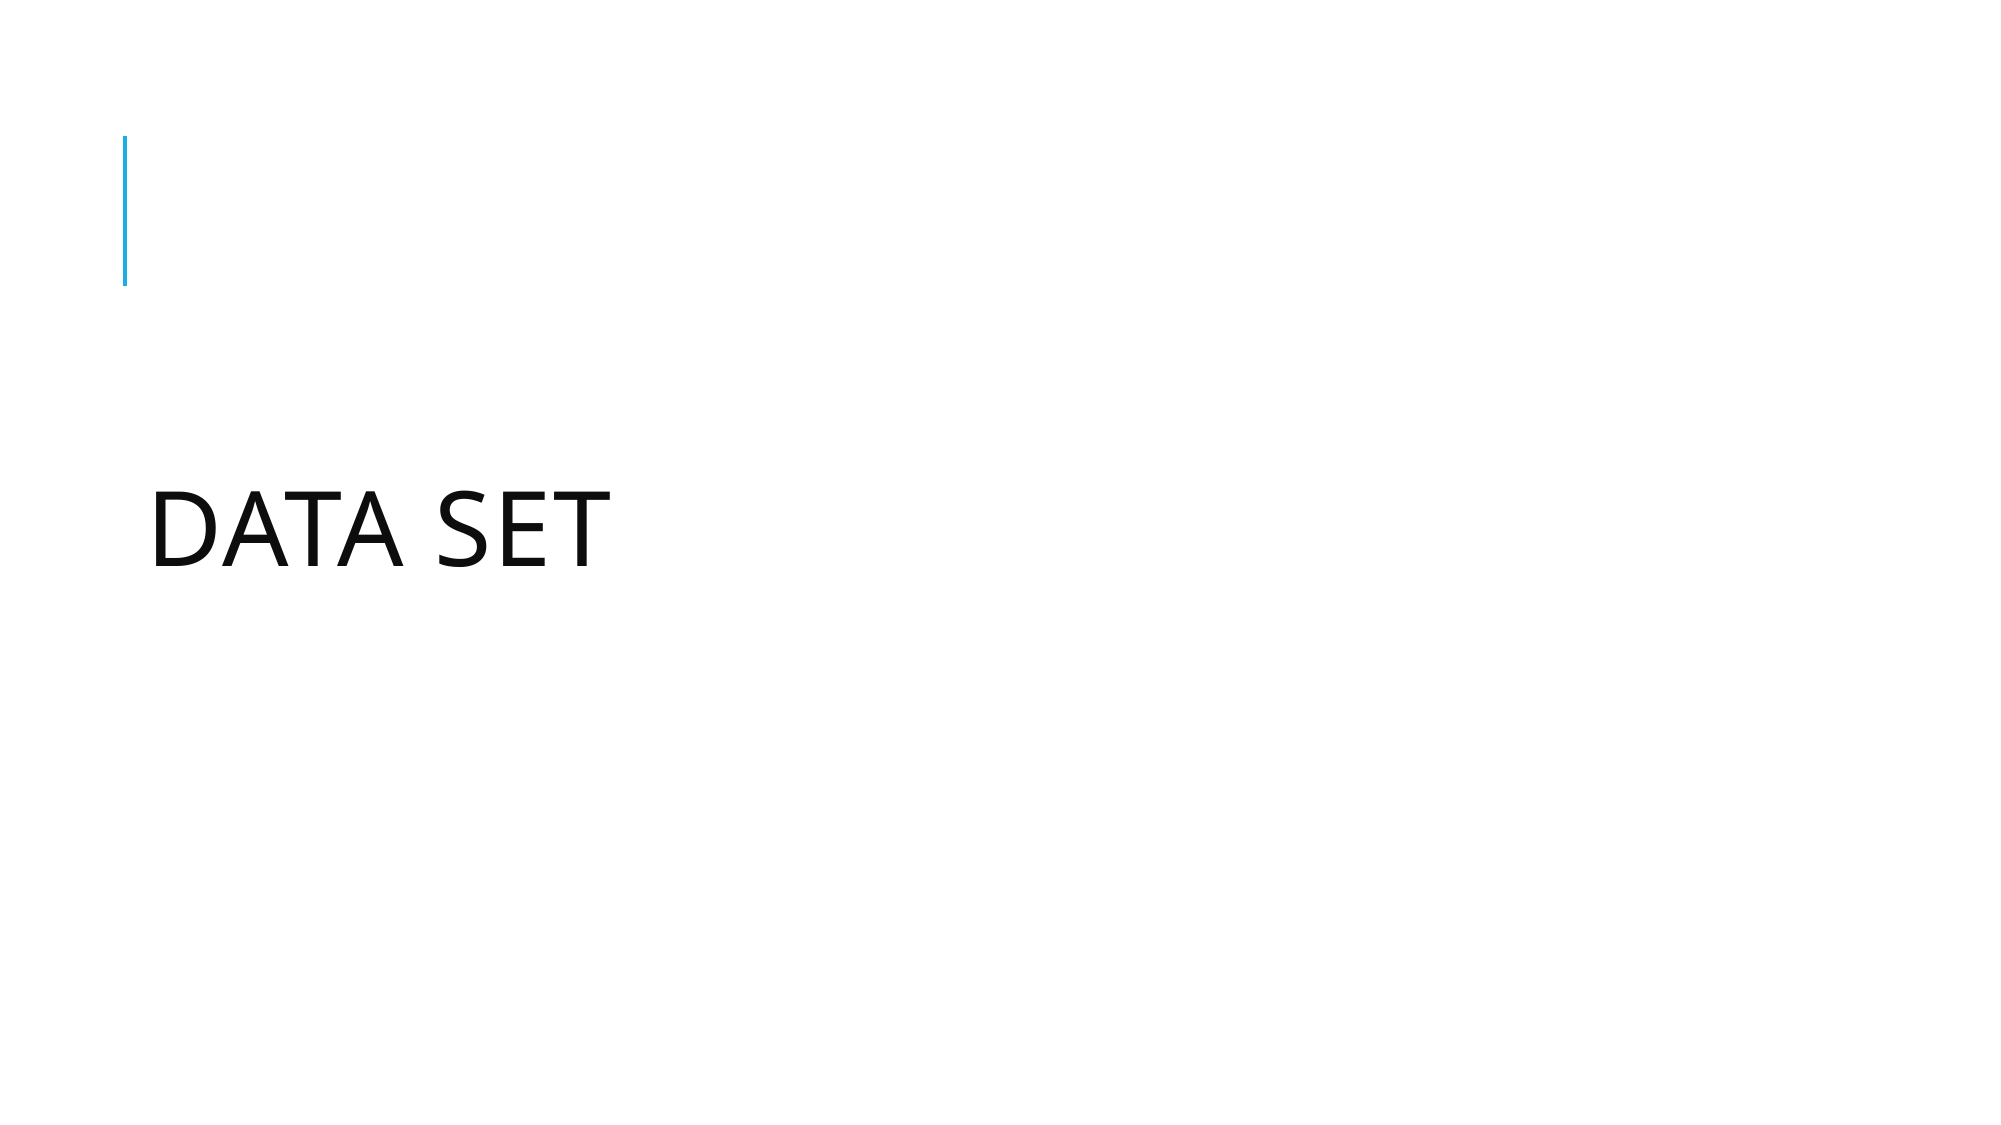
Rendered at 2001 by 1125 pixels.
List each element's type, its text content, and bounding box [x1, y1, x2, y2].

title Data set [131, 413, 1727, 659]
